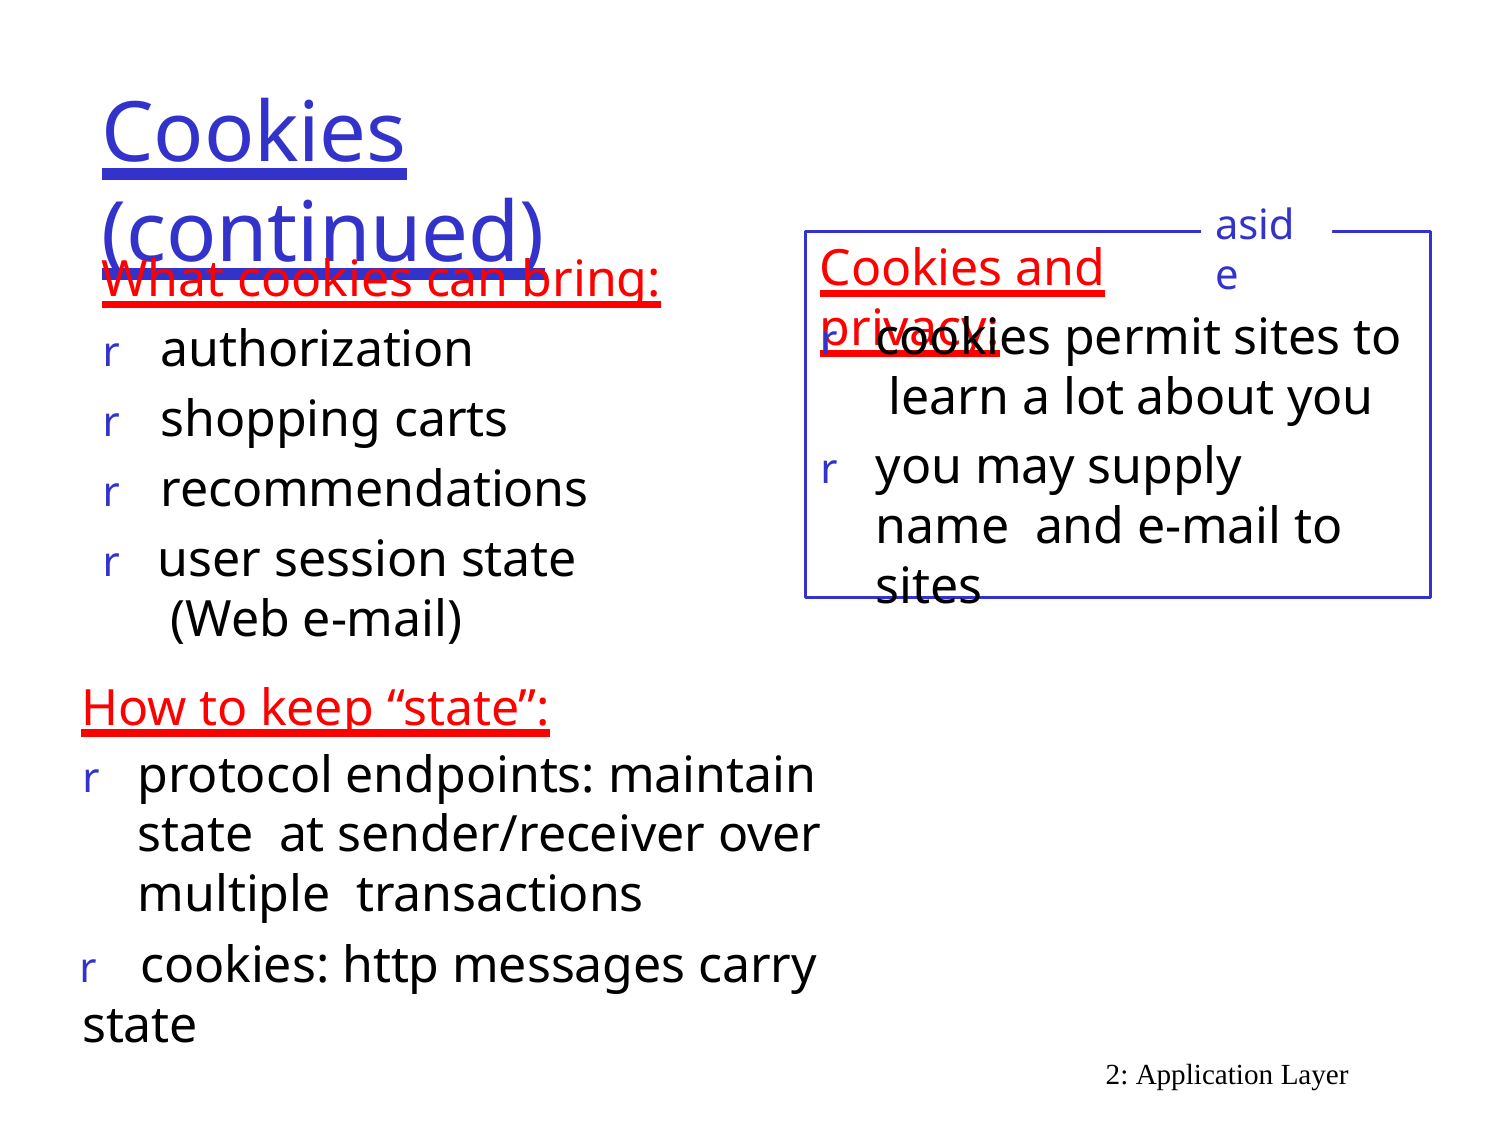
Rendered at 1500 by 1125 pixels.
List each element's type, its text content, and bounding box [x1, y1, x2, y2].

footer 2: Application Layer [1103, 1056, 1351, 1125]
text_box Cookies and privacy: [817, 233, 1289, 356]
text_box What cookies can bring: r authorization r shopping carts r recommendations r user session state (Web e-mail) [99, 235, 662, 647]
text_box r cookies permit sites to learn a lot about you r you may supply name and e-mail to sites [818, 303, 1411, 614]
text_box [1289, 231, 1431, 598]
text_box [1201, 193, 1333, 259]
text_box How to keep “state”: r protocol endpoints: maintain state at sender/receiver over multiple transactions r cookies: http messages carry state [79, 663, 955, 1053]
title Cookies (continued) [99, 75, 856, 278]
text_box [805, 231, 1201, 598]
text_box aside [1212, 195, 1318, 298]
